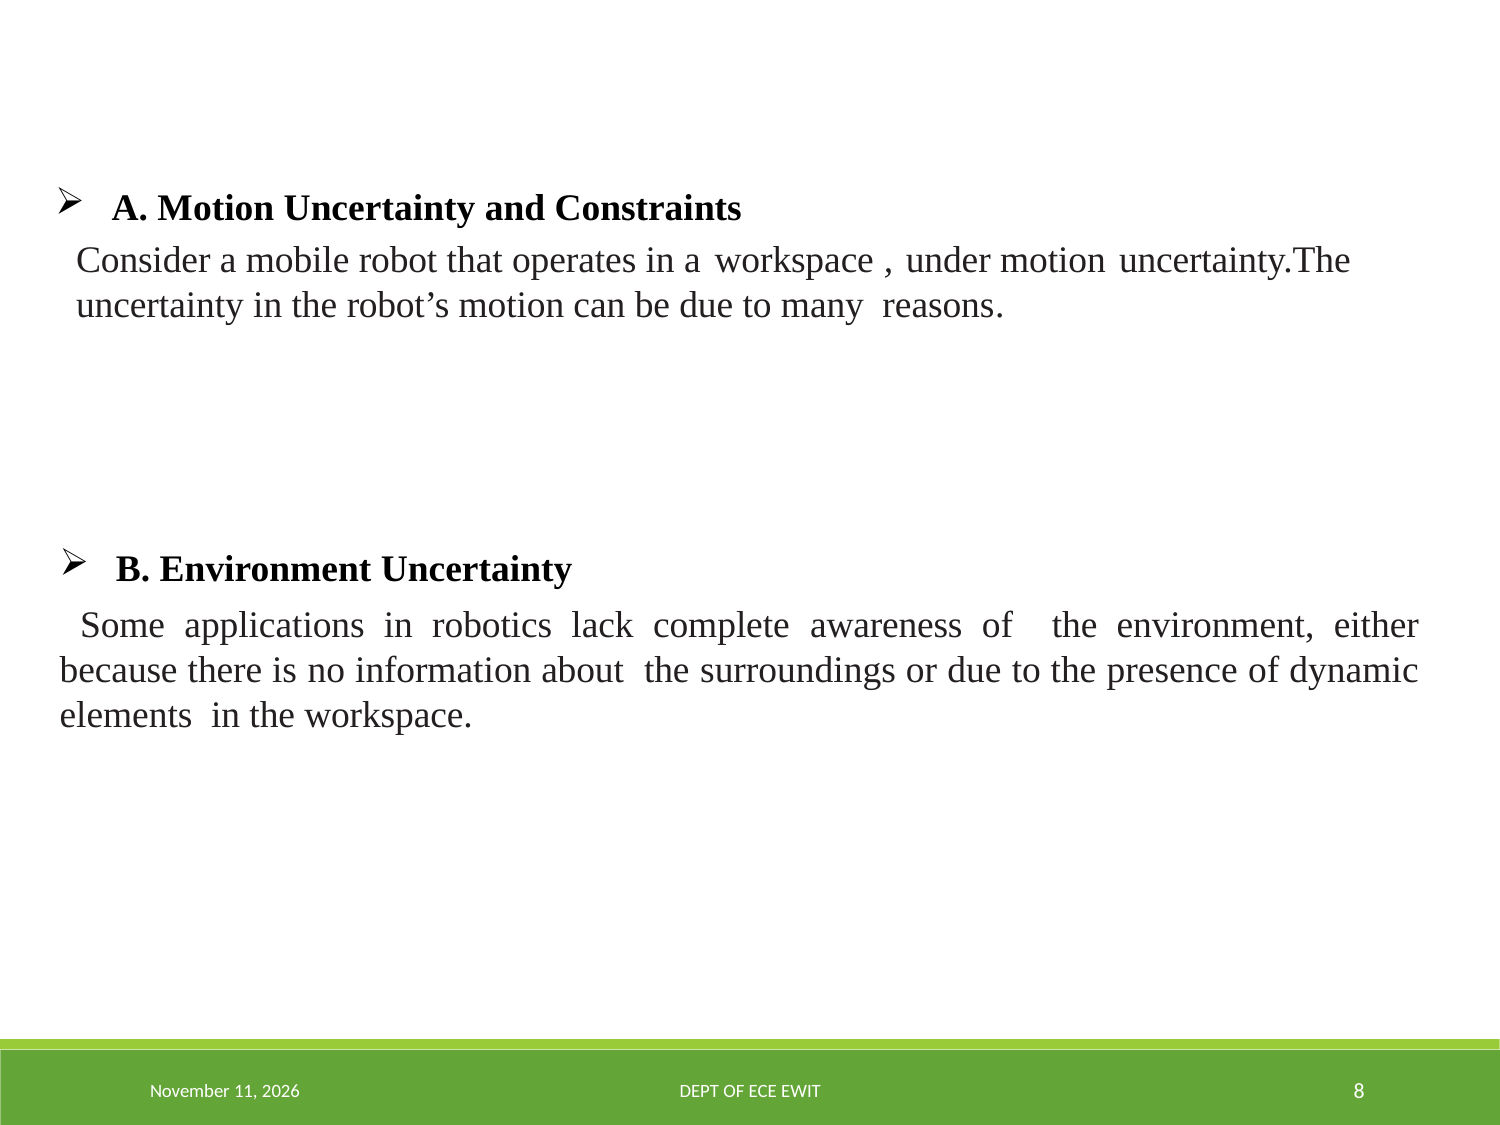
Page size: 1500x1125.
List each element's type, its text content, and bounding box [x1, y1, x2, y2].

footer DEPT of ECE EWIT [453, 1059, 1047, 1120]
slide_number 8 [1218, 1059, 1380, 1120]
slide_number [135, 1059, 440, 1120]
text_box A. Motion Uncertainty and Constraints Consider a mobile robot that operates in a workspace , under motion uncertainty.The uncertainty in the robot’s motion can be due to many reasons. B. Environment Uncertainty Some applications in robotics lack complete awareness of the environment, either because there is no information about the surroundings or due to the presence of dynamic elements in the workspace. [38, 68, 1439, 855]
